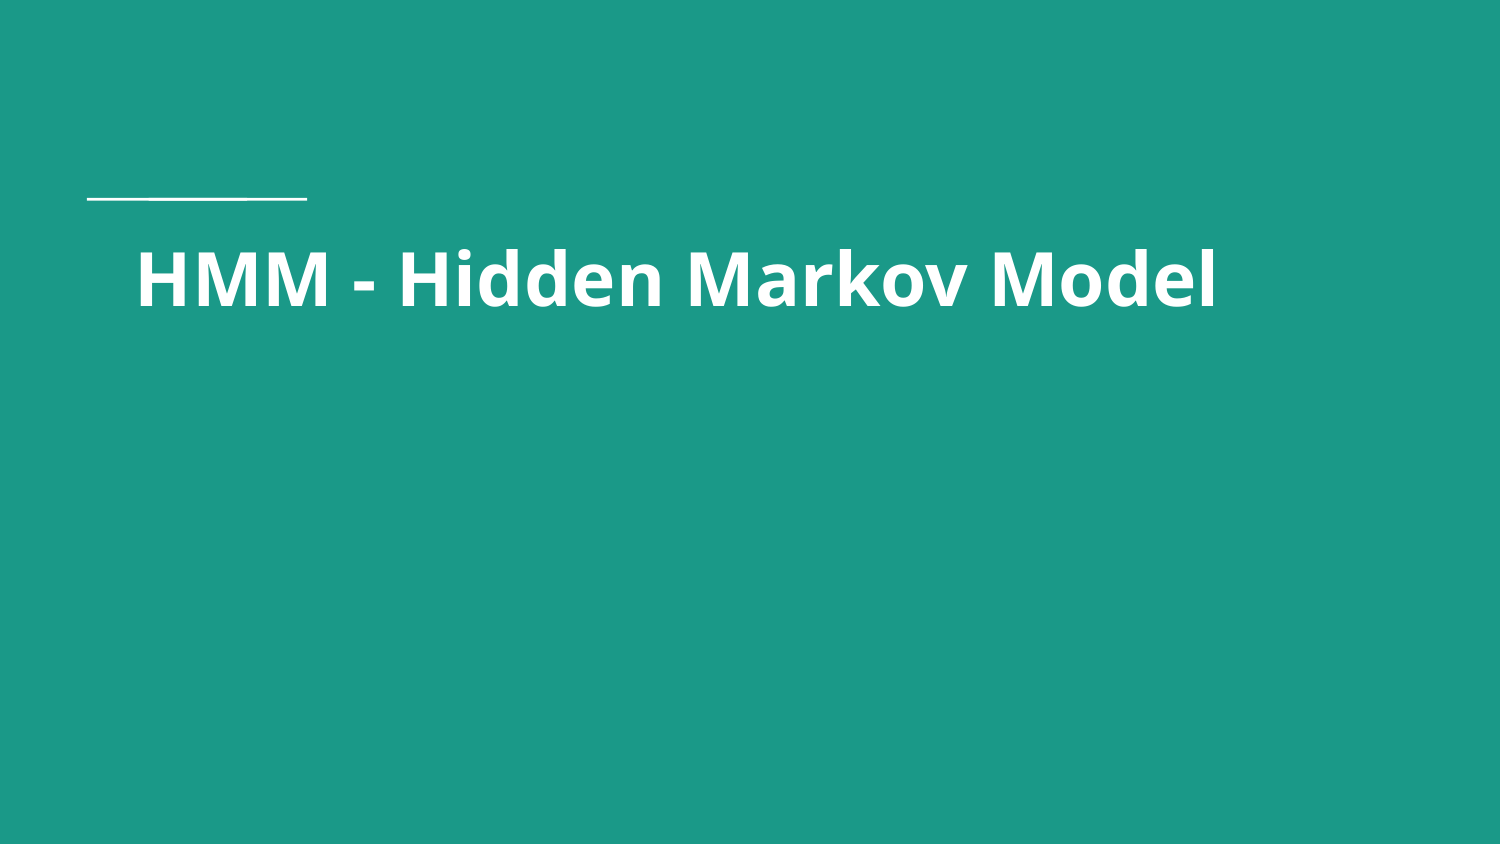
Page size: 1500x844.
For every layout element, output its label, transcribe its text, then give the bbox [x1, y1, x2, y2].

title HMM - Hidden Markov Model [119, 216, 1381, 466]
